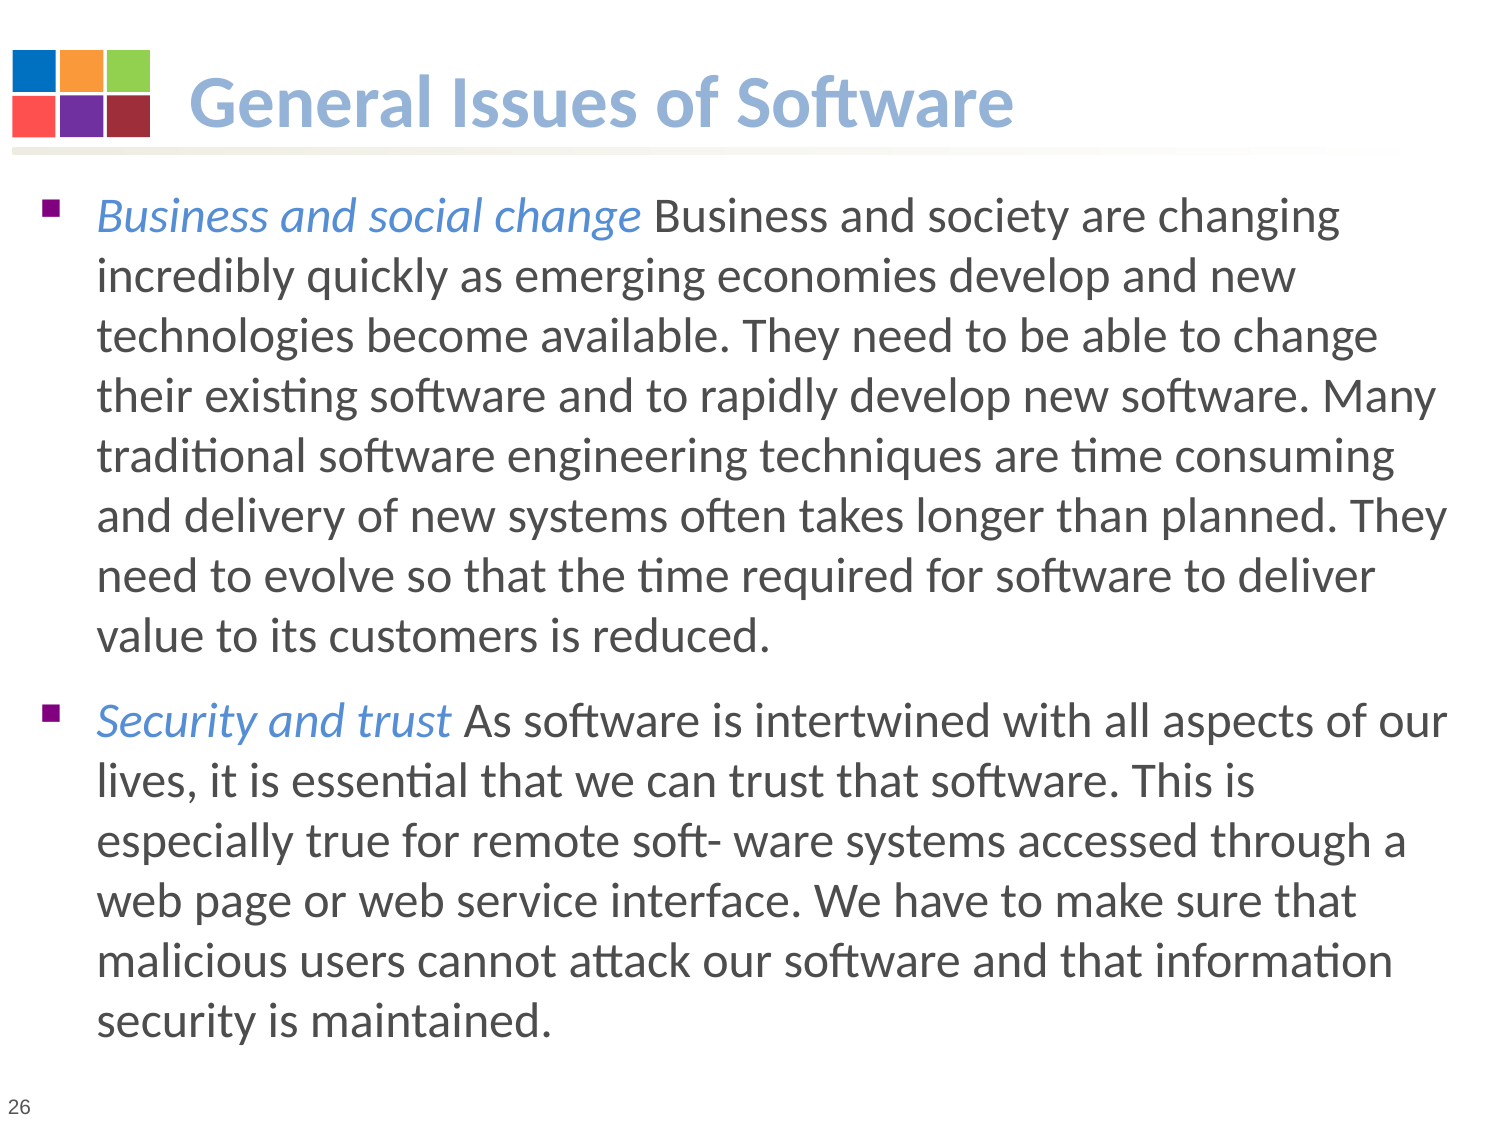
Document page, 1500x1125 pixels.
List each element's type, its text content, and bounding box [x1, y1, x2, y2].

title General Issues of Software [174, 47, 1475, 150]
list Business and social change Business and society are changing incredibly quickly as emerging economies develop and new technologies become available. They need to be able to change their existing software and to rapidly develop new software. Many traditional software engineering techniques are time consuming and delivery of new systems often takes longer than planned. They need to evolve so that the time required for software to deliver value to its customers is reduced. Security and trust As software is intertwined with all aspects of our lives, it is essential that we can trust that software. This is especially true for remote soft- ware systems accessed through a web page or web service interface. We have to make sure that malicious users cannot attack our software and that information security is maintained. [24, 174, 1475, 1088]
